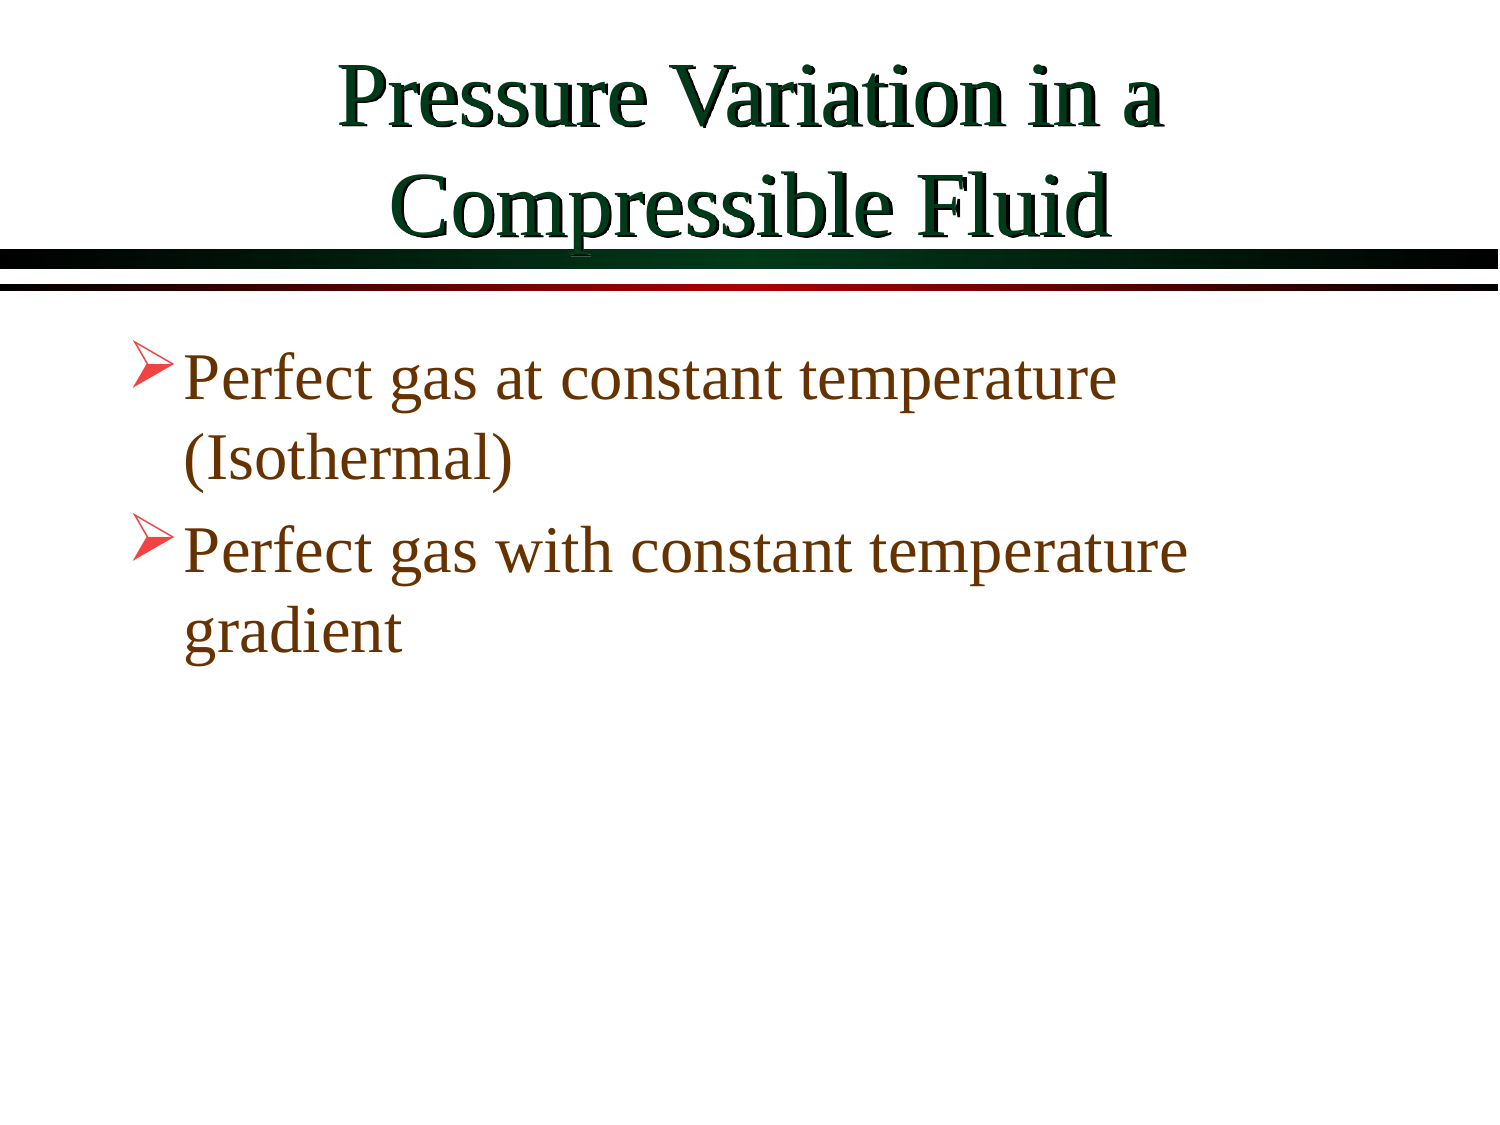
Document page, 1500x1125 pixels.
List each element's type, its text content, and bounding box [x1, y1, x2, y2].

list Perfect gas at constant temperature (Isothermal) Perfect gas with constant temperature gradient [112, 324, 1388, 1001]
title Pressure Variation in a Compressible Fluid [112, 49, 1388, 238]
